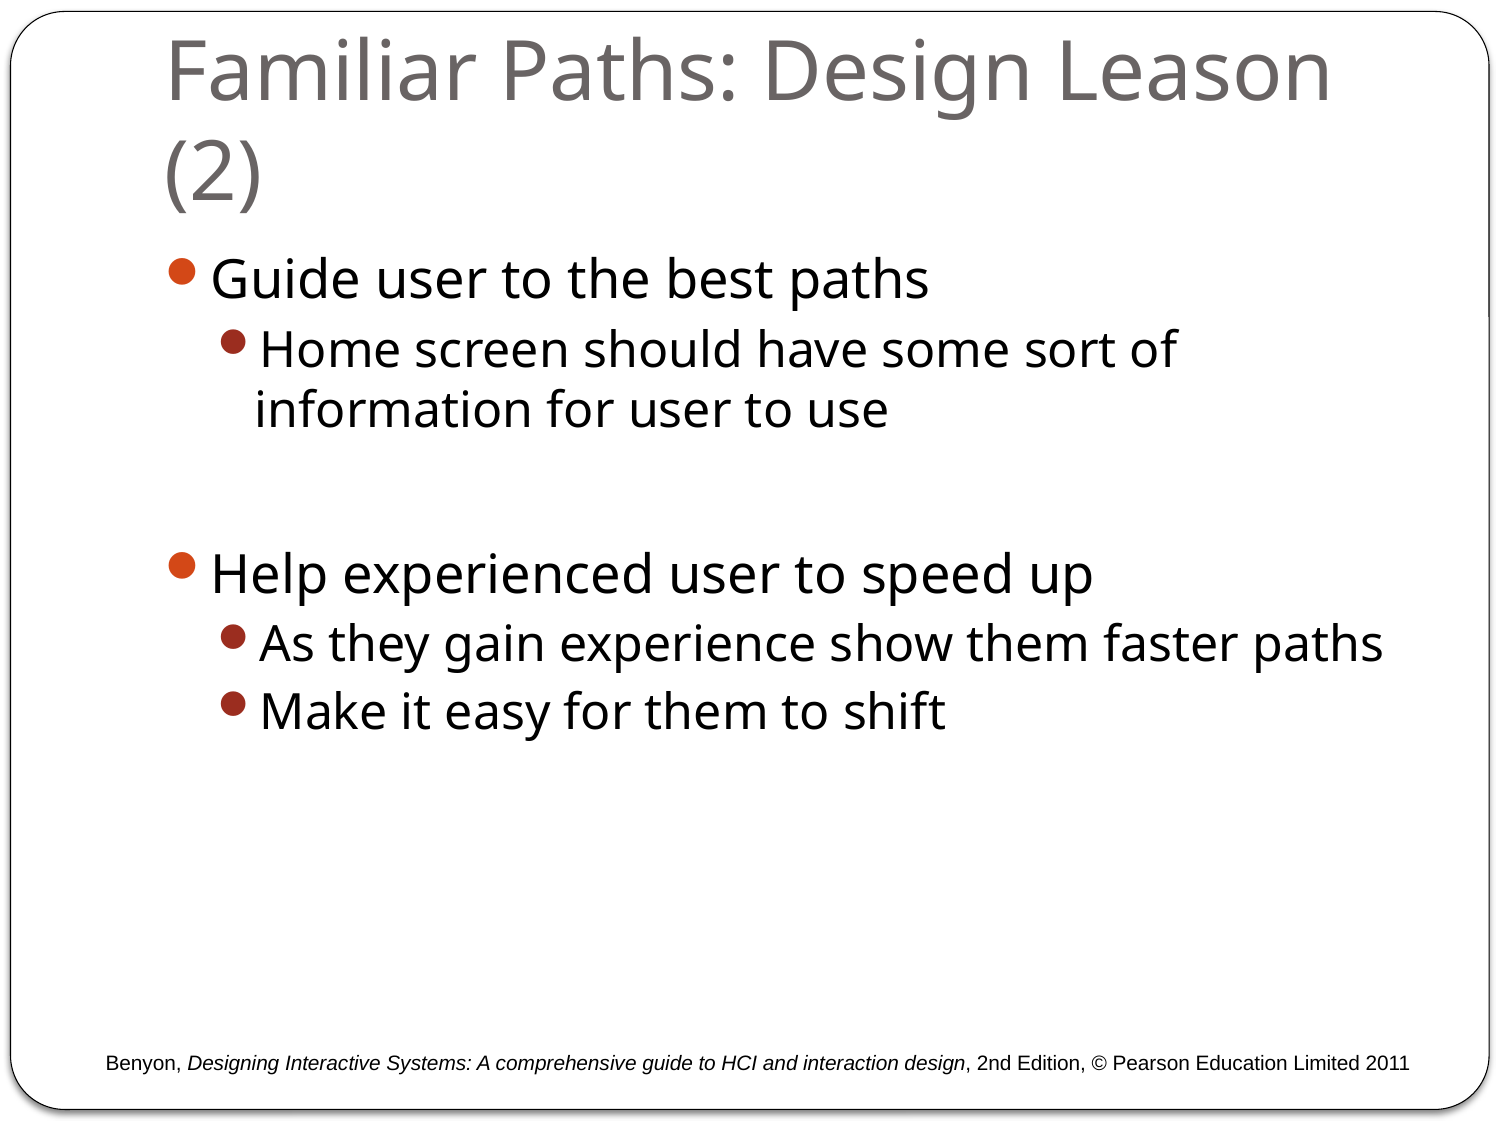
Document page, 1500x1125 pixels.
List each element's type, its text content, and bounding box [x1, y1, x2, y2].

title Familiar Paths: Design Leason (2) [150, 45, 1425, 233]
list Guide user to the best paths Home screen should have some sort of information for user to use Help experienced user to speed up As they gain experience show them faster paths Make it easy for them to shift [150, 237, 1425, 988]
